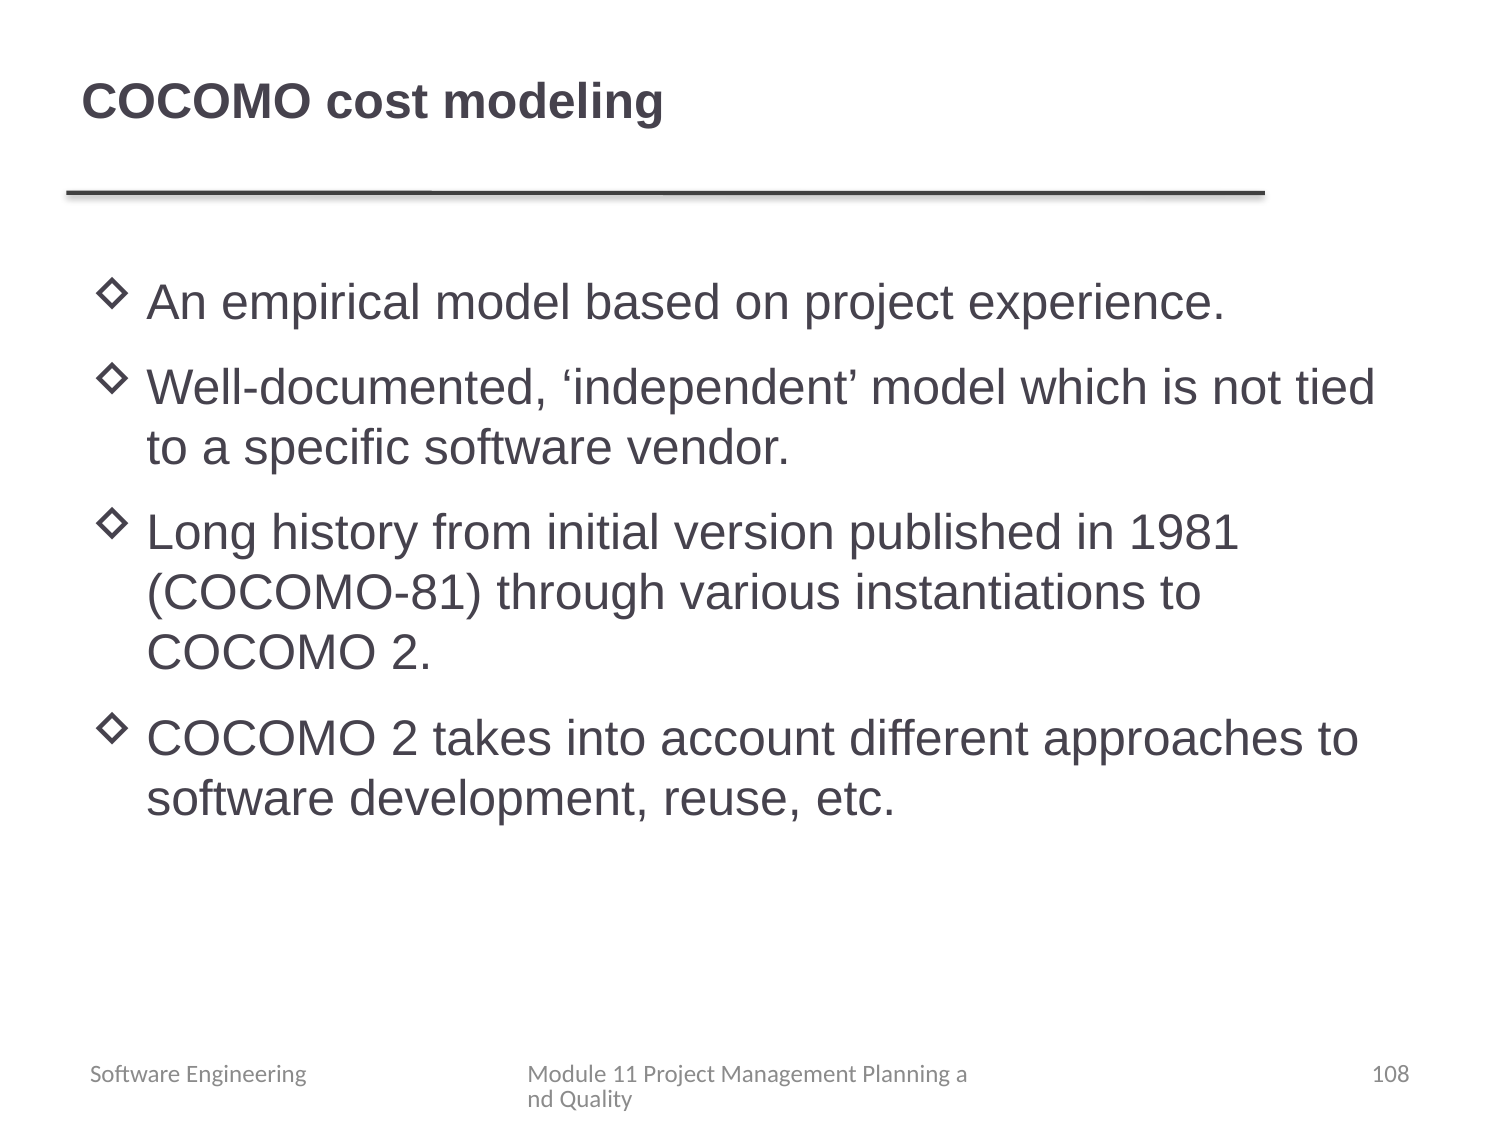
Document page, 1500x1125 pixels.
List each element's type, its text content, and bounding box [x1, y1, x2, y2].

slide_number 108 [1074, 1042, 1425, 1103]
list An empirical model based on project experience. Well-documented, ‘independent’ model which is not tied to a specific software vendor. Long history from initial version published in 1981 (COCOMO-81) through various instantiations to COCOMO 2. COCOMO 2 takes into account different approaches to software development, reuse, etc. [75, 262, 1425, 1005]
slide_number Software Engineering [75, 1042, 425, 1103]
title COCOMO cost modeling [66, 4, 1264, 193]
footer Module 11 Project Management Planning and Quality [512, 1042, 988, 1103]
